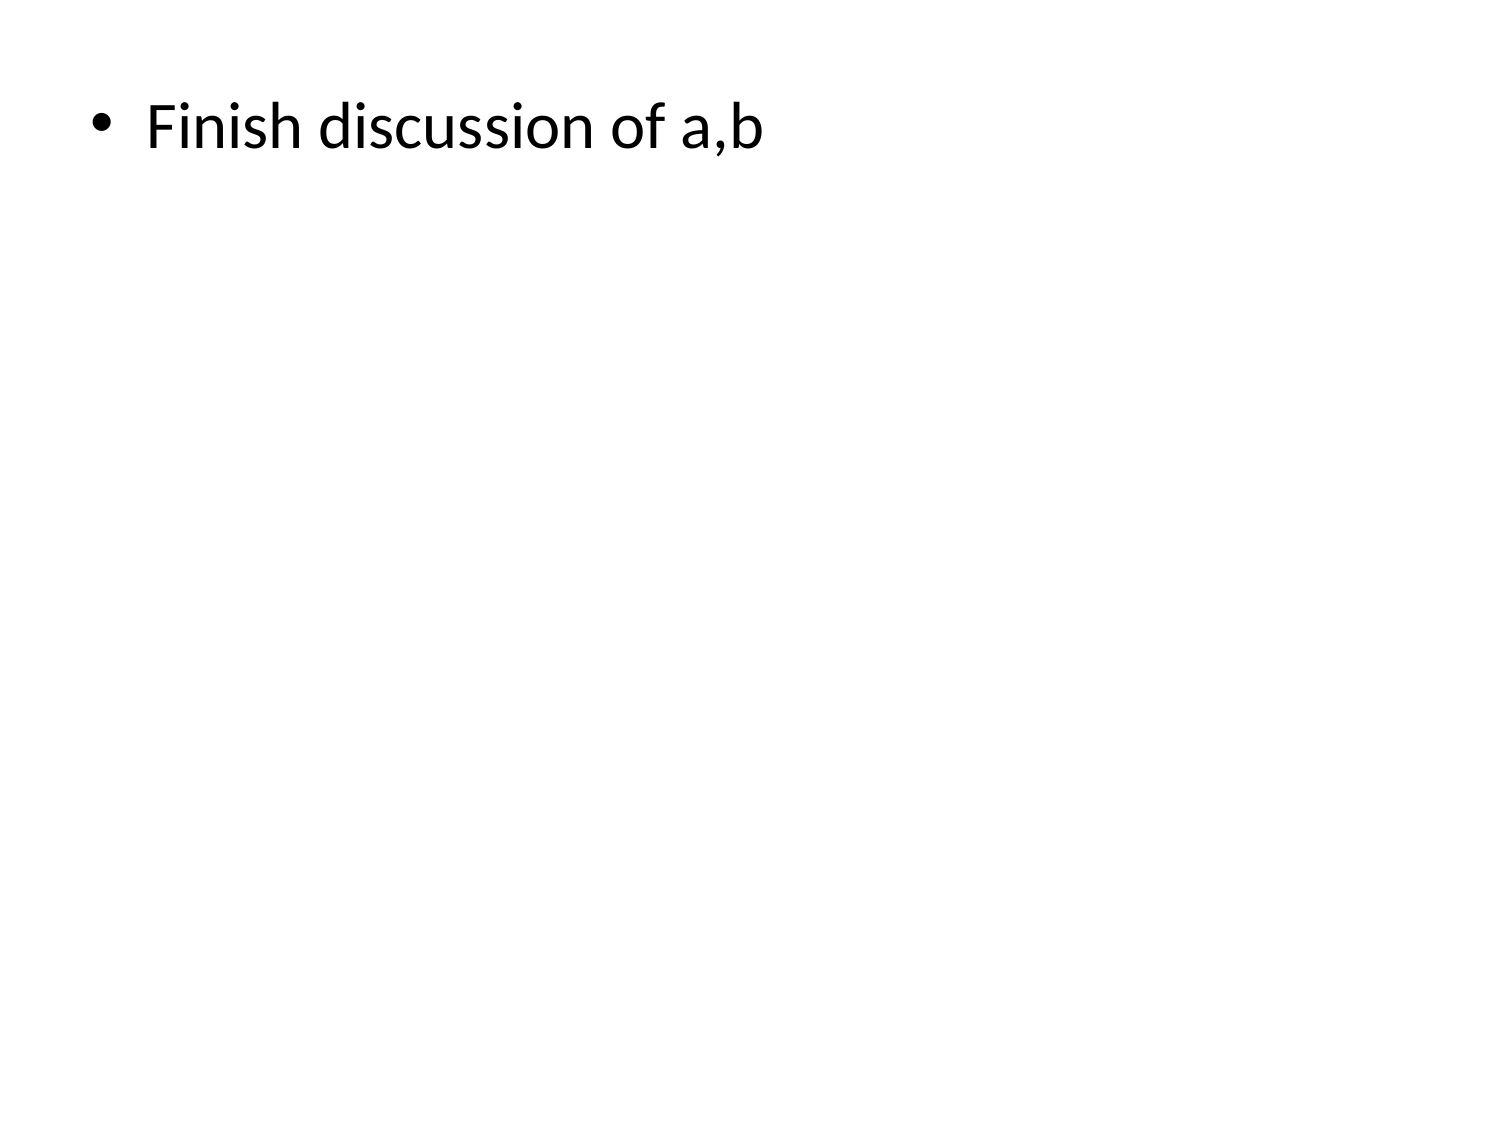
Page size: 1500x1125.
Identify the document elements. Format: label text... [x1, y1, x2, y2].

list Finish discussion of a,b [75, 74, 1425, 1005]
